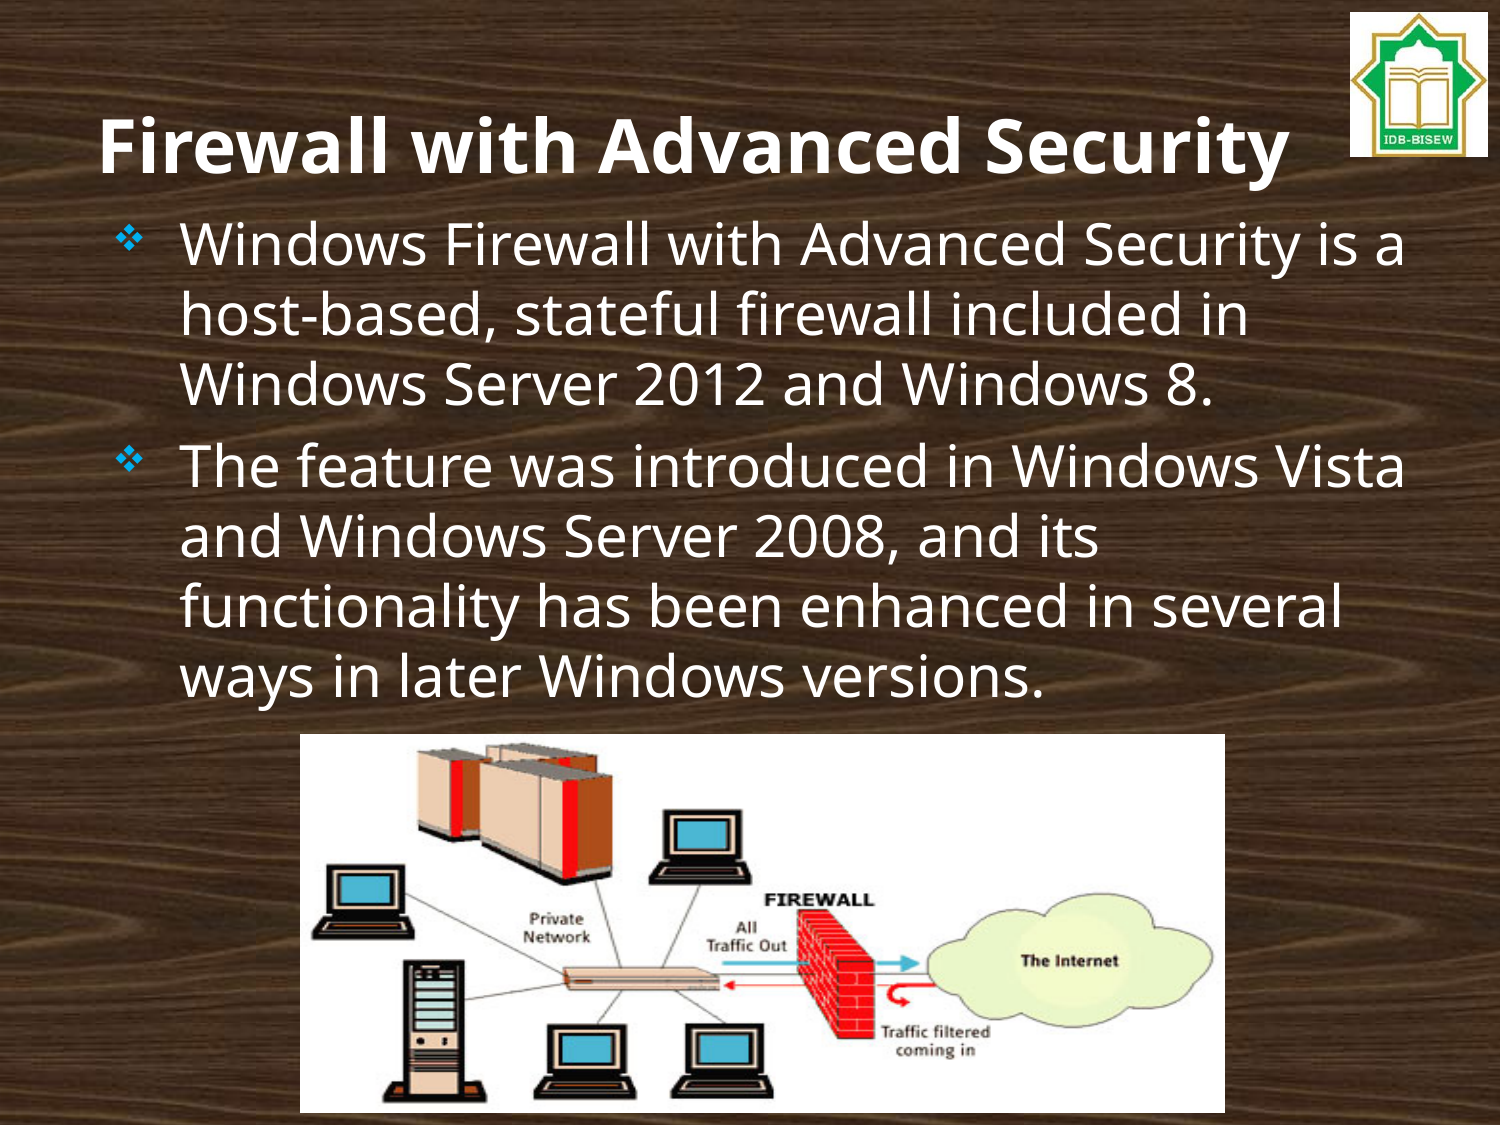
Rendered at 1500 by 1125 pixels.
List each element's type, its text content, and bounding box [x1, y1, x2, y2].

title Firewall with Advanced Security [37, 50, 1350, 238]
list Windows Firewall with Advanced Security is a host-based, stateful firewall included in Windows Server 2012 and Windows 8. The feature was introduced in Windows Vista and Windows Server 2008, and its functionality has been enhanced in several ways in later Windows versions. [75, 200, 1466, 725]
picture [0, 0, 1500, 1125]
